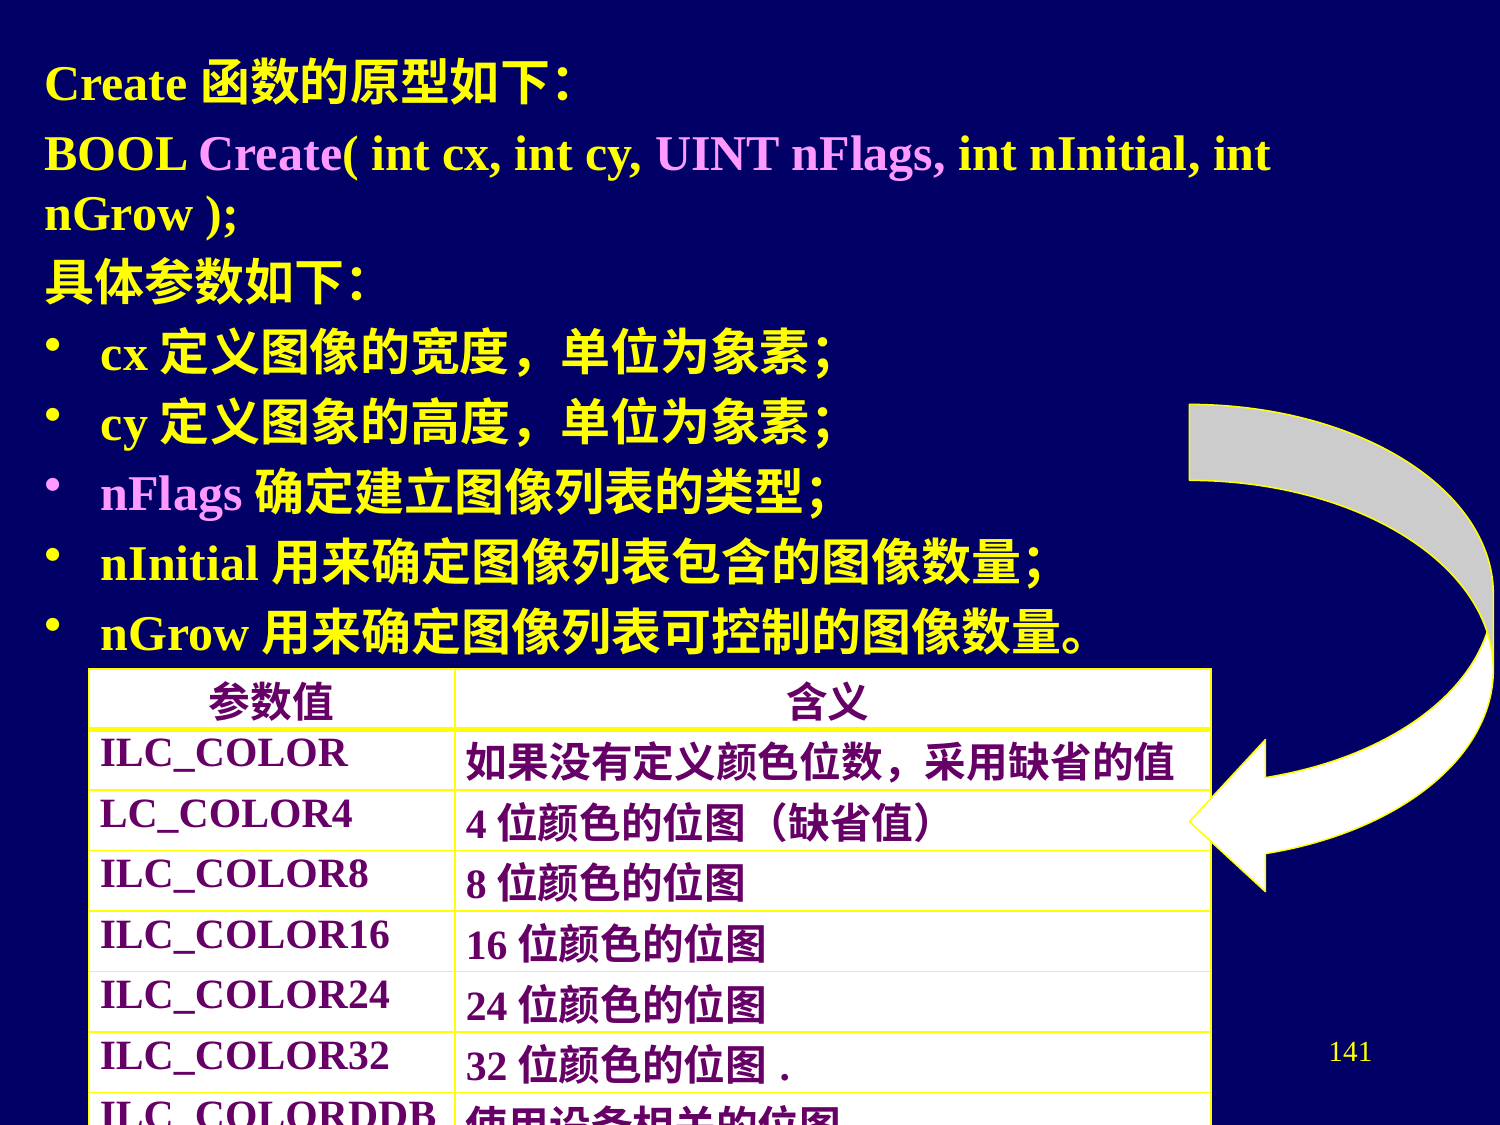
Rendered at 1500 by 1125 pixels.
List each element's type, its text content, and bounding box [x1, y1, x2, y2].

table_cell ILC_COLOR24 [89, 972, 454, 1031]
table_cell 使用设备相关的位图 [456, 1093, 1210, 1125]
table_header 含义 [456, 670, 1210, 727]
table_cell ILC_COLORDDB [89, 1093, 454, 1125]
table_cell ILC_COLOR32 [89, 1033, 454, 1092]
table_cell ILC_COLOR16 [89, 912, 454, 971]
table_cell 24位颜色的位图 [456, 972, 1210, 1031]
list Create函数的原型如下： BOOL Create( int cx, int cy, UINT nFlags, int nInitial, int nGrow ); 具体参数如下： cx定义图像的宽度，单位为象素； cy定义图象的高度，单位为象素； nFlags确定建立图像列表的类型； nInitial用来确定图像列表包含的图像数量； nGrow用来确定图像列表可控制的图像数量。 [29, 42, 1483, 634]
table_header 参数值 [89, 670, 454, 727]
table_cell 32位颜色的位图. [456, 1033, 1210, 1092]
table_cell LC_COLOR4 [89, 791, 454, 850]
slide_number 141 [1212, 1025, 1388, 1100]
table_cell ILC_COLOR8 [89, 851, 454, 910]
table_cell 如果没有定义颜色位数，采用缺省的值 [456, 732, 1210, 789]
table_cell 4位颜色的位图（缺省值） [456, 791, 1210, 850]
table_cell 8位颜色的位图 [456, 851, 1210, 910]
table_cell ILC_COLOR [89, 732, 454, 789]
table_cell 16位颜色的位图 [456, 912, 1210, 971]
text_box [1189, 404, 1494, 892]
